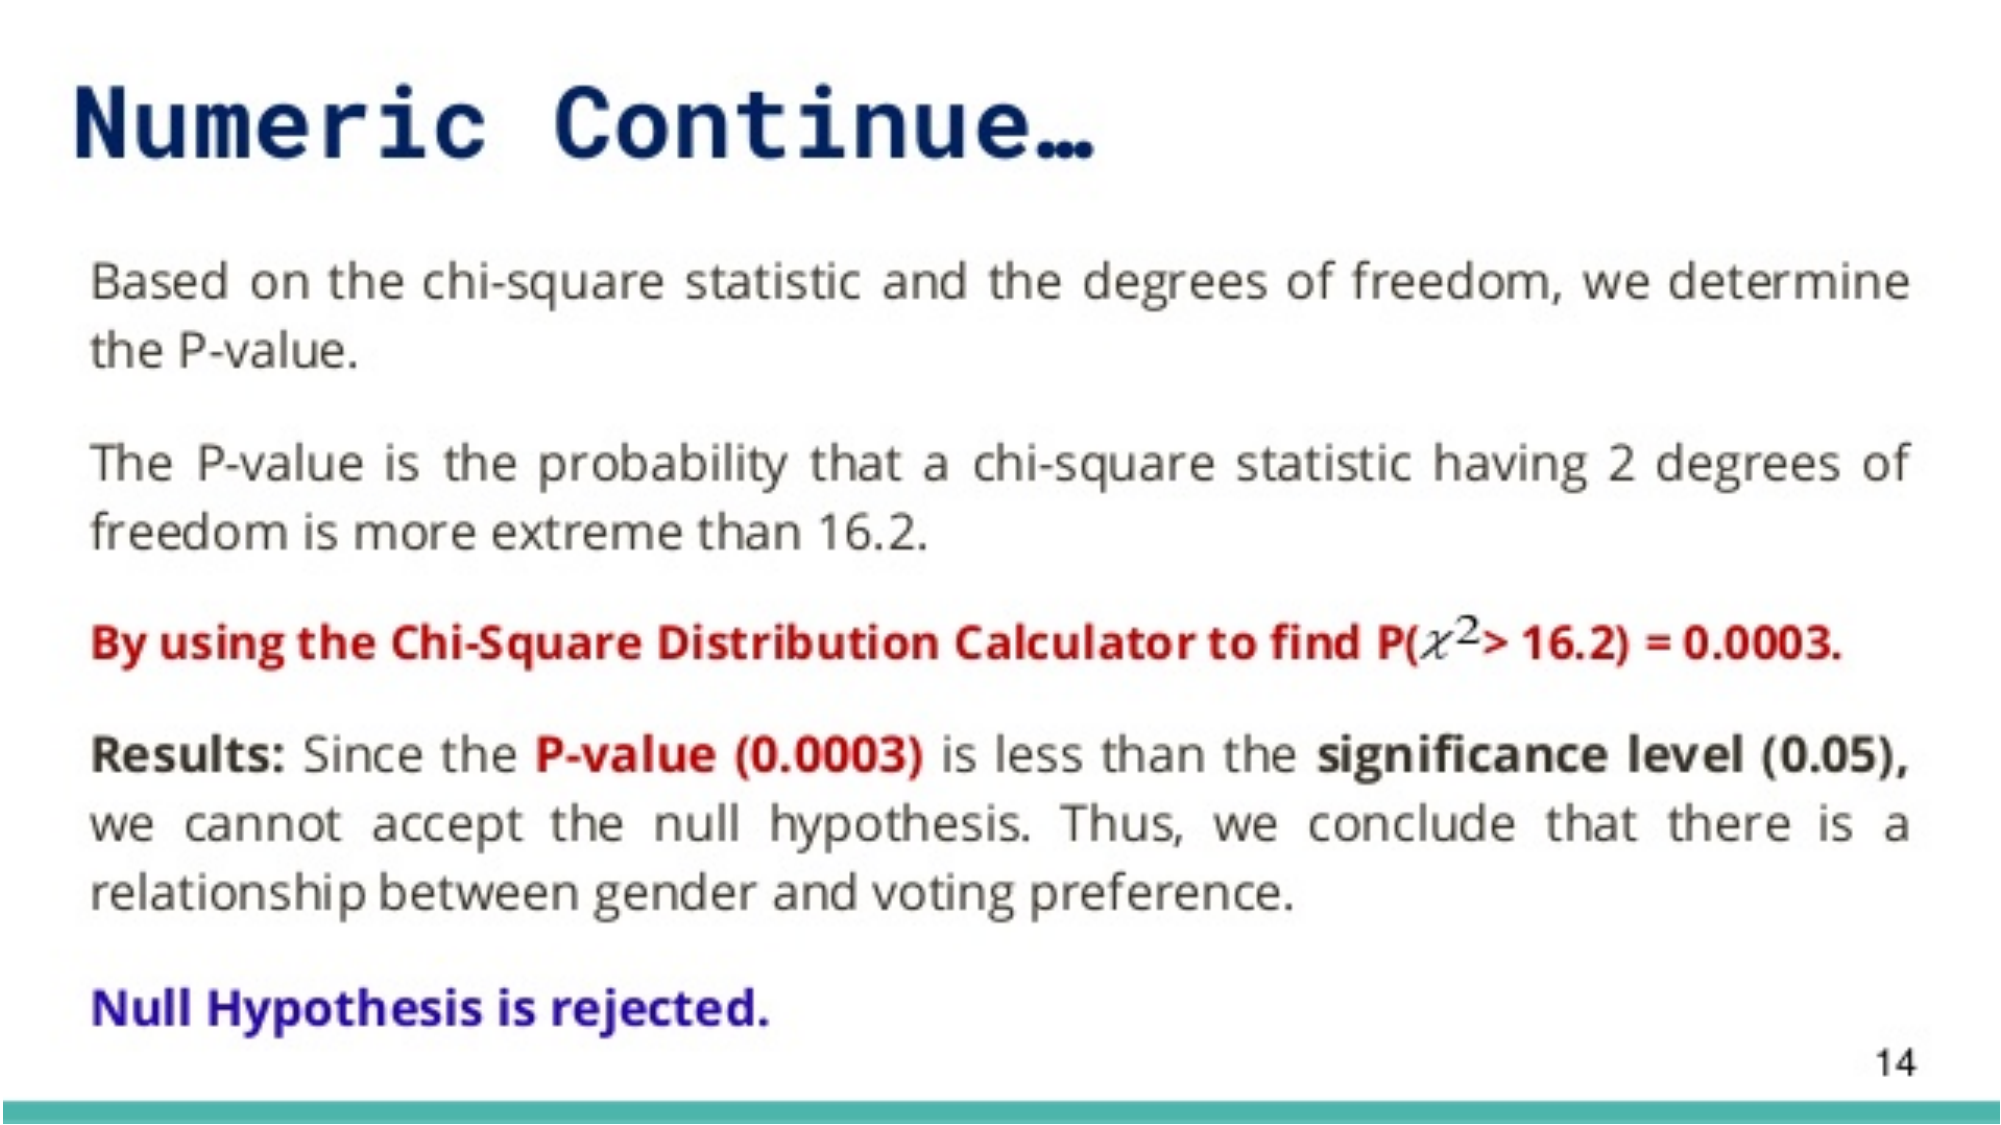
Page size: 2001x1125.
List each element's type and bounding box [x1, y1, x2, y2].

list [3, 0, 2000, 1124]
